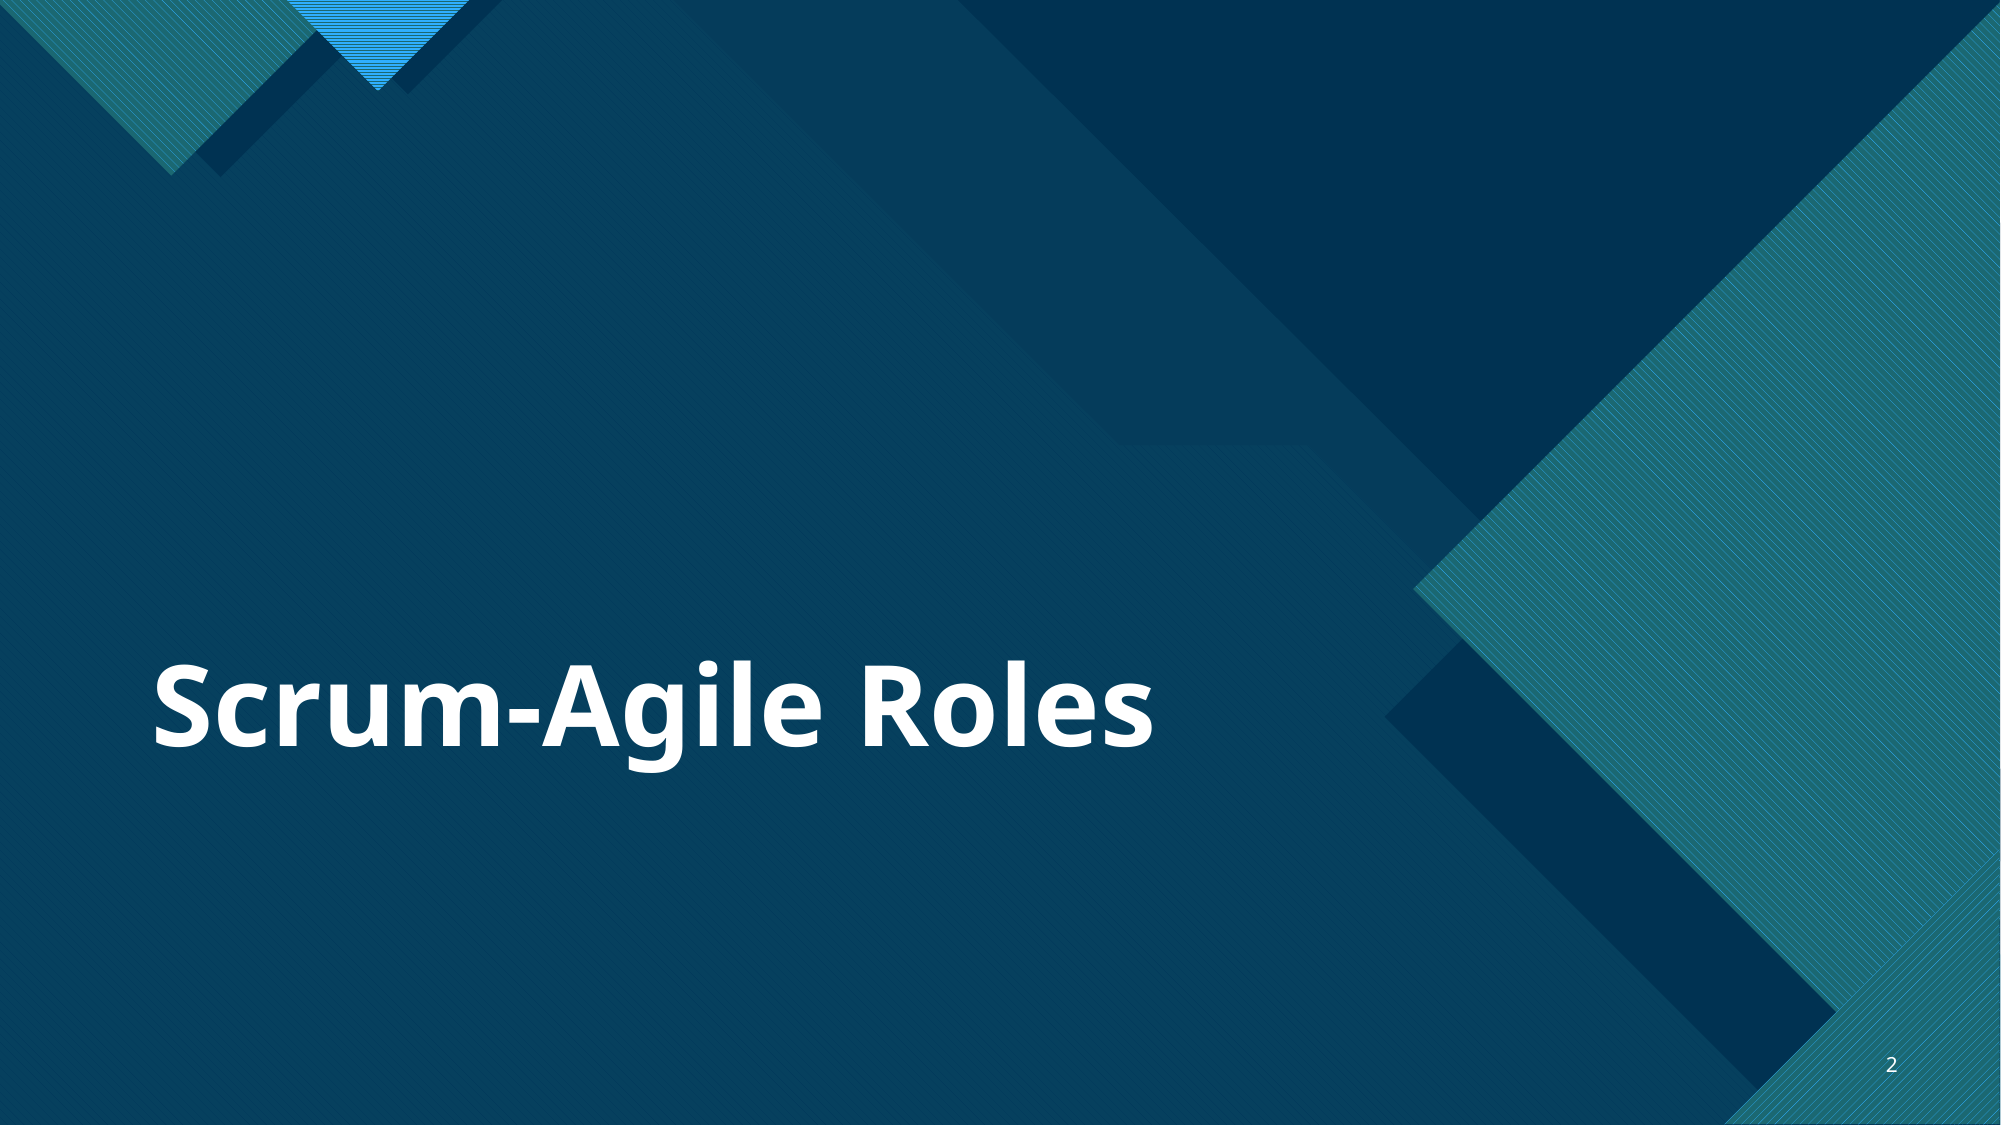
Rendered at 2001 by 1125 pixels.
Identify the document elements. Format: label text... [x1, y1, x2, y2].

slide_number 2 [1845, 1035, 1913, 1096]
title Scrum-Agile Roles [136, 637, 1413, 779]
slide_number 13 [1415, 427, 2001, 1125]
